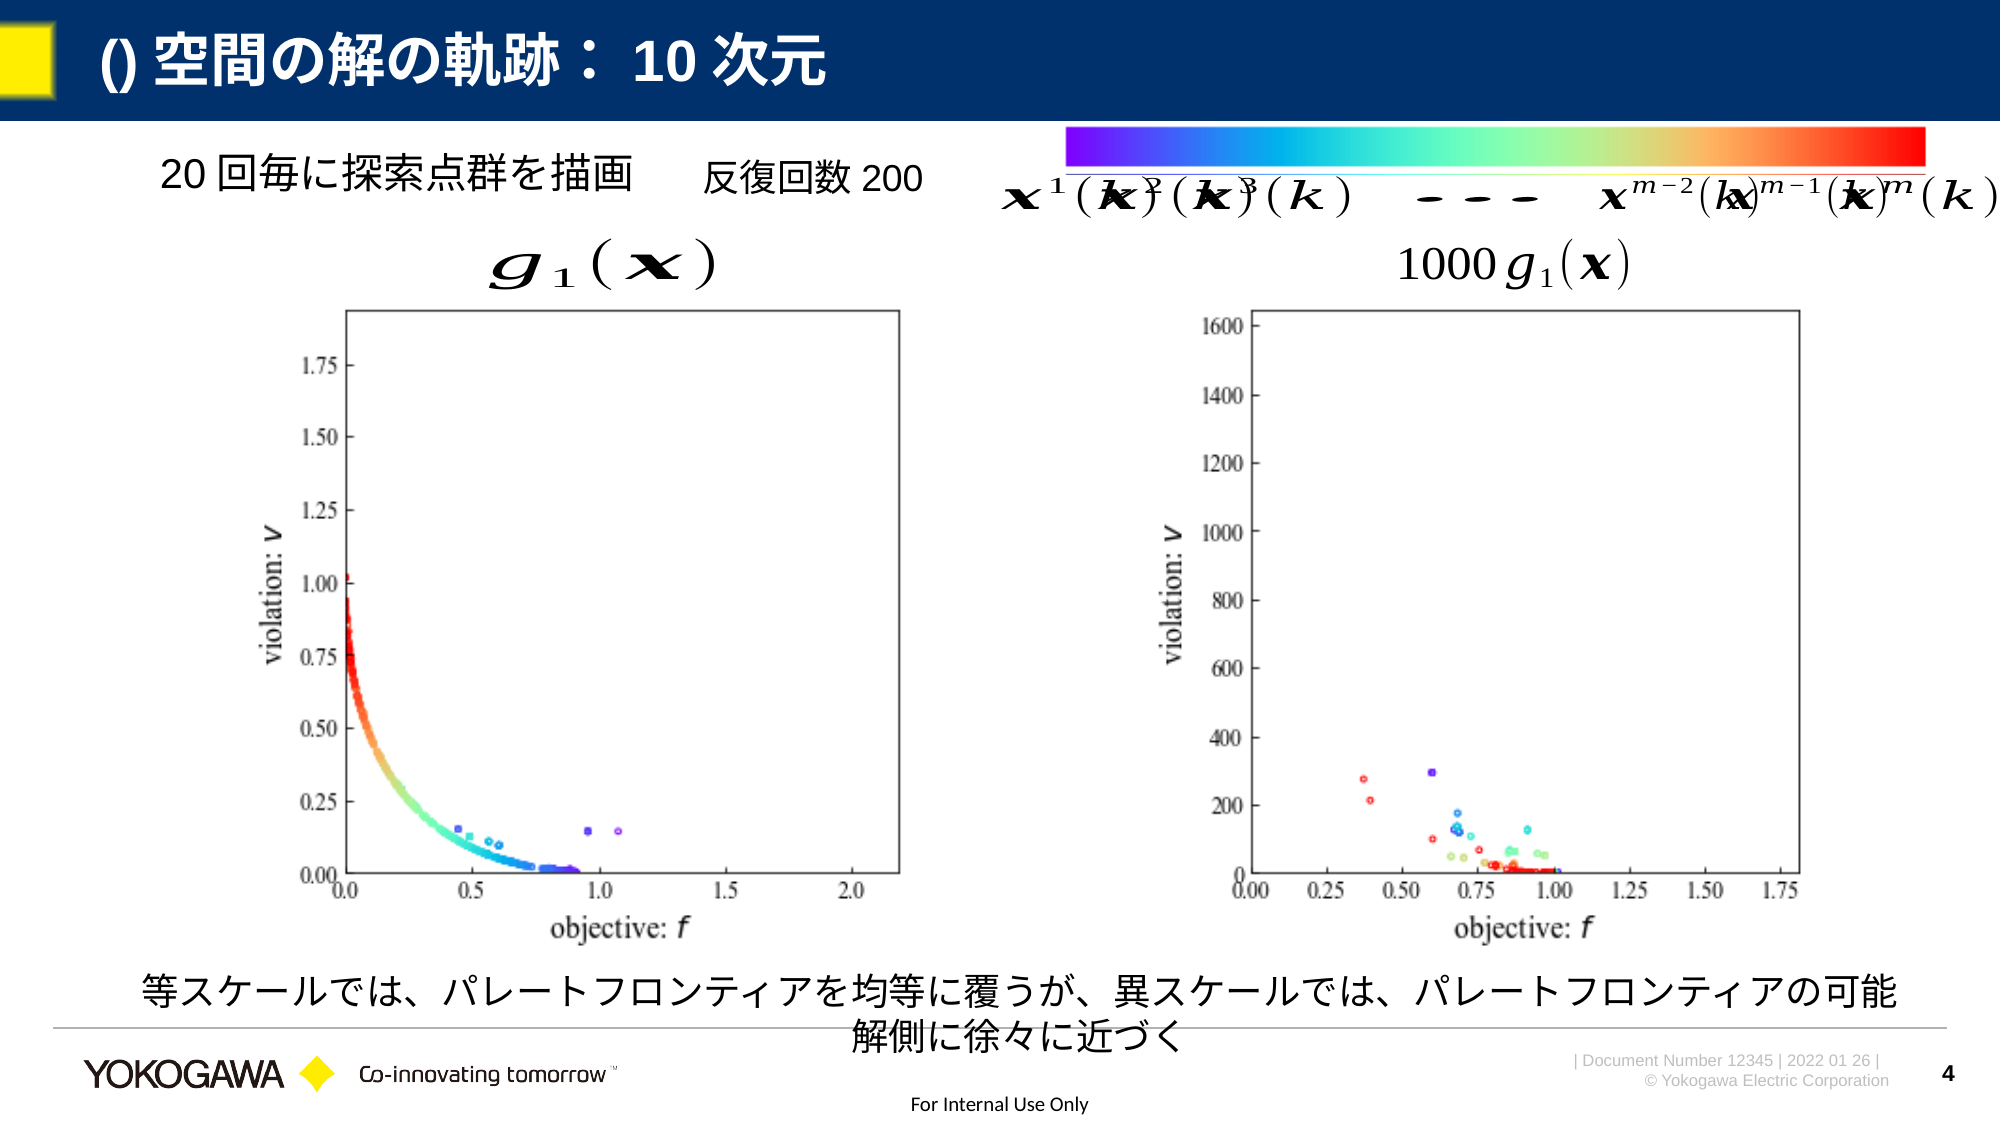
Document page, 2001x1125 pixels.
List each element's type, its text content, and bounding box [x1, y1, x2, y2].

picture [1056, 122, 1935, 175]
picture [83, 1055, 617, 1093]
text_box 反復回数200 [682, 146, 943, 207]
picture [0, 6, 69, 115]
picture [248, 299, 910, 961]
text_box 等スケールでは、パレートフロンティアを均等に覆うが、異スケールでは、パレートフロンティアの可能解側に徐々に近づく [108, 960, 1932, 1066]
slide_number 4 [1904, 1042, 1970, 1103]
picture [1148, 299, 1814, 961]
